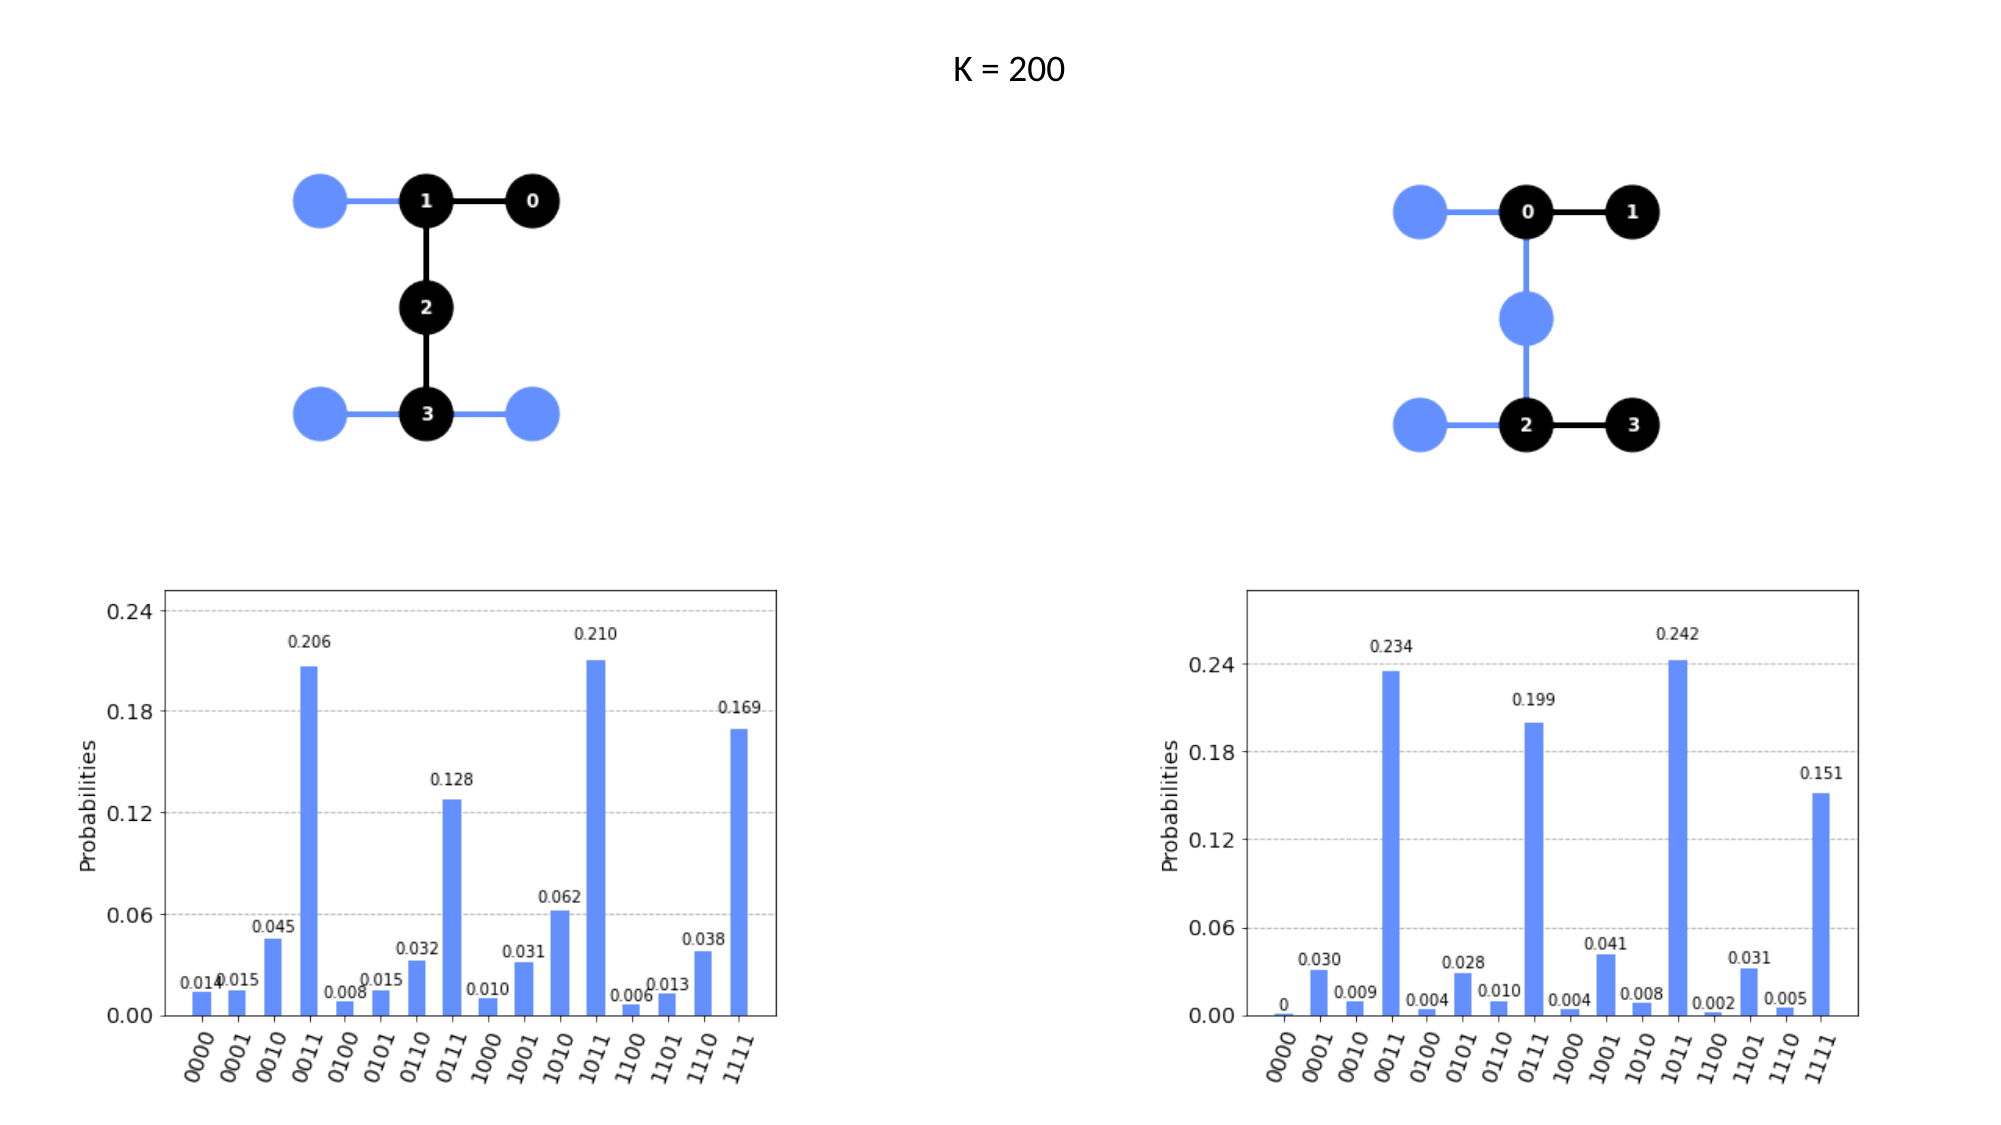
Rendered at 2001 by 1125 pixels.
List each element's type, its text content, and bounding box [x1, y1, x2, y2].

picture [203, 84, 650, 532]
picture [1148, 579, 1869, 1097]
picture [1303, 95, 1750, 543]
picture [66, 579, 787, 1097]
text_box K = 200 [938, 36, 1081, 97]
